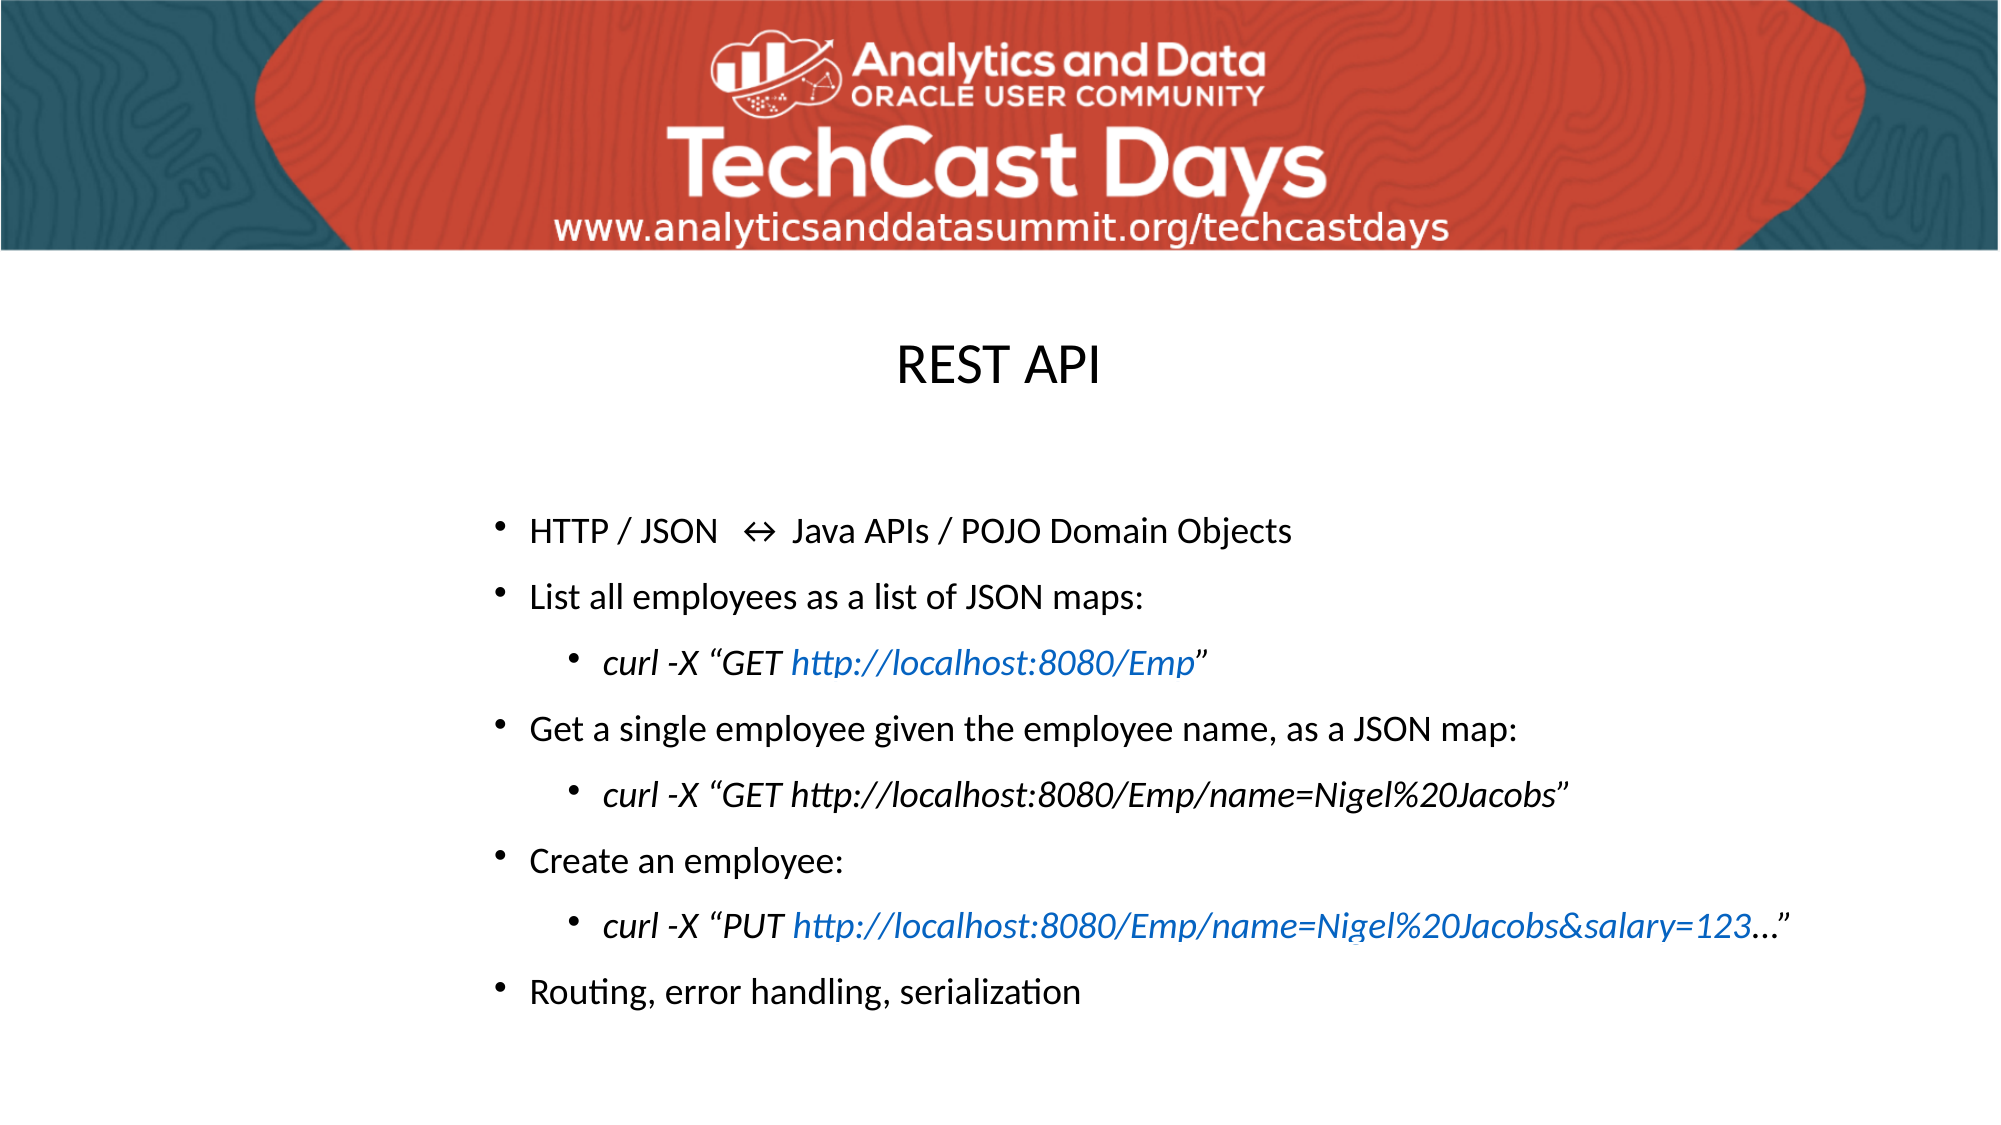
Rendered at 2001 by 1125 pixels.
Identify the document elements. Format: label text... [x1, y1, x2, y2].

text_box REST API HTTP / JSON ↔ Java APIs / POJO Domain Objects List all employees as a list of JSON maps: curl -X “GET http://localhost:8080/Emp” Get a single employee given the employee name, as a JSON map: curl -X “GET http://localhost:8080/Emp/name=Nigel%20Jacobs” Create an employee: curl -X “PUT http://localhost:8080/Emp/name=Nigel%20Jacobs&salary=123...” Routing, error handling, serialization [0, 252, 2000, 1125]
picture [0, 0, 2000, 252]
